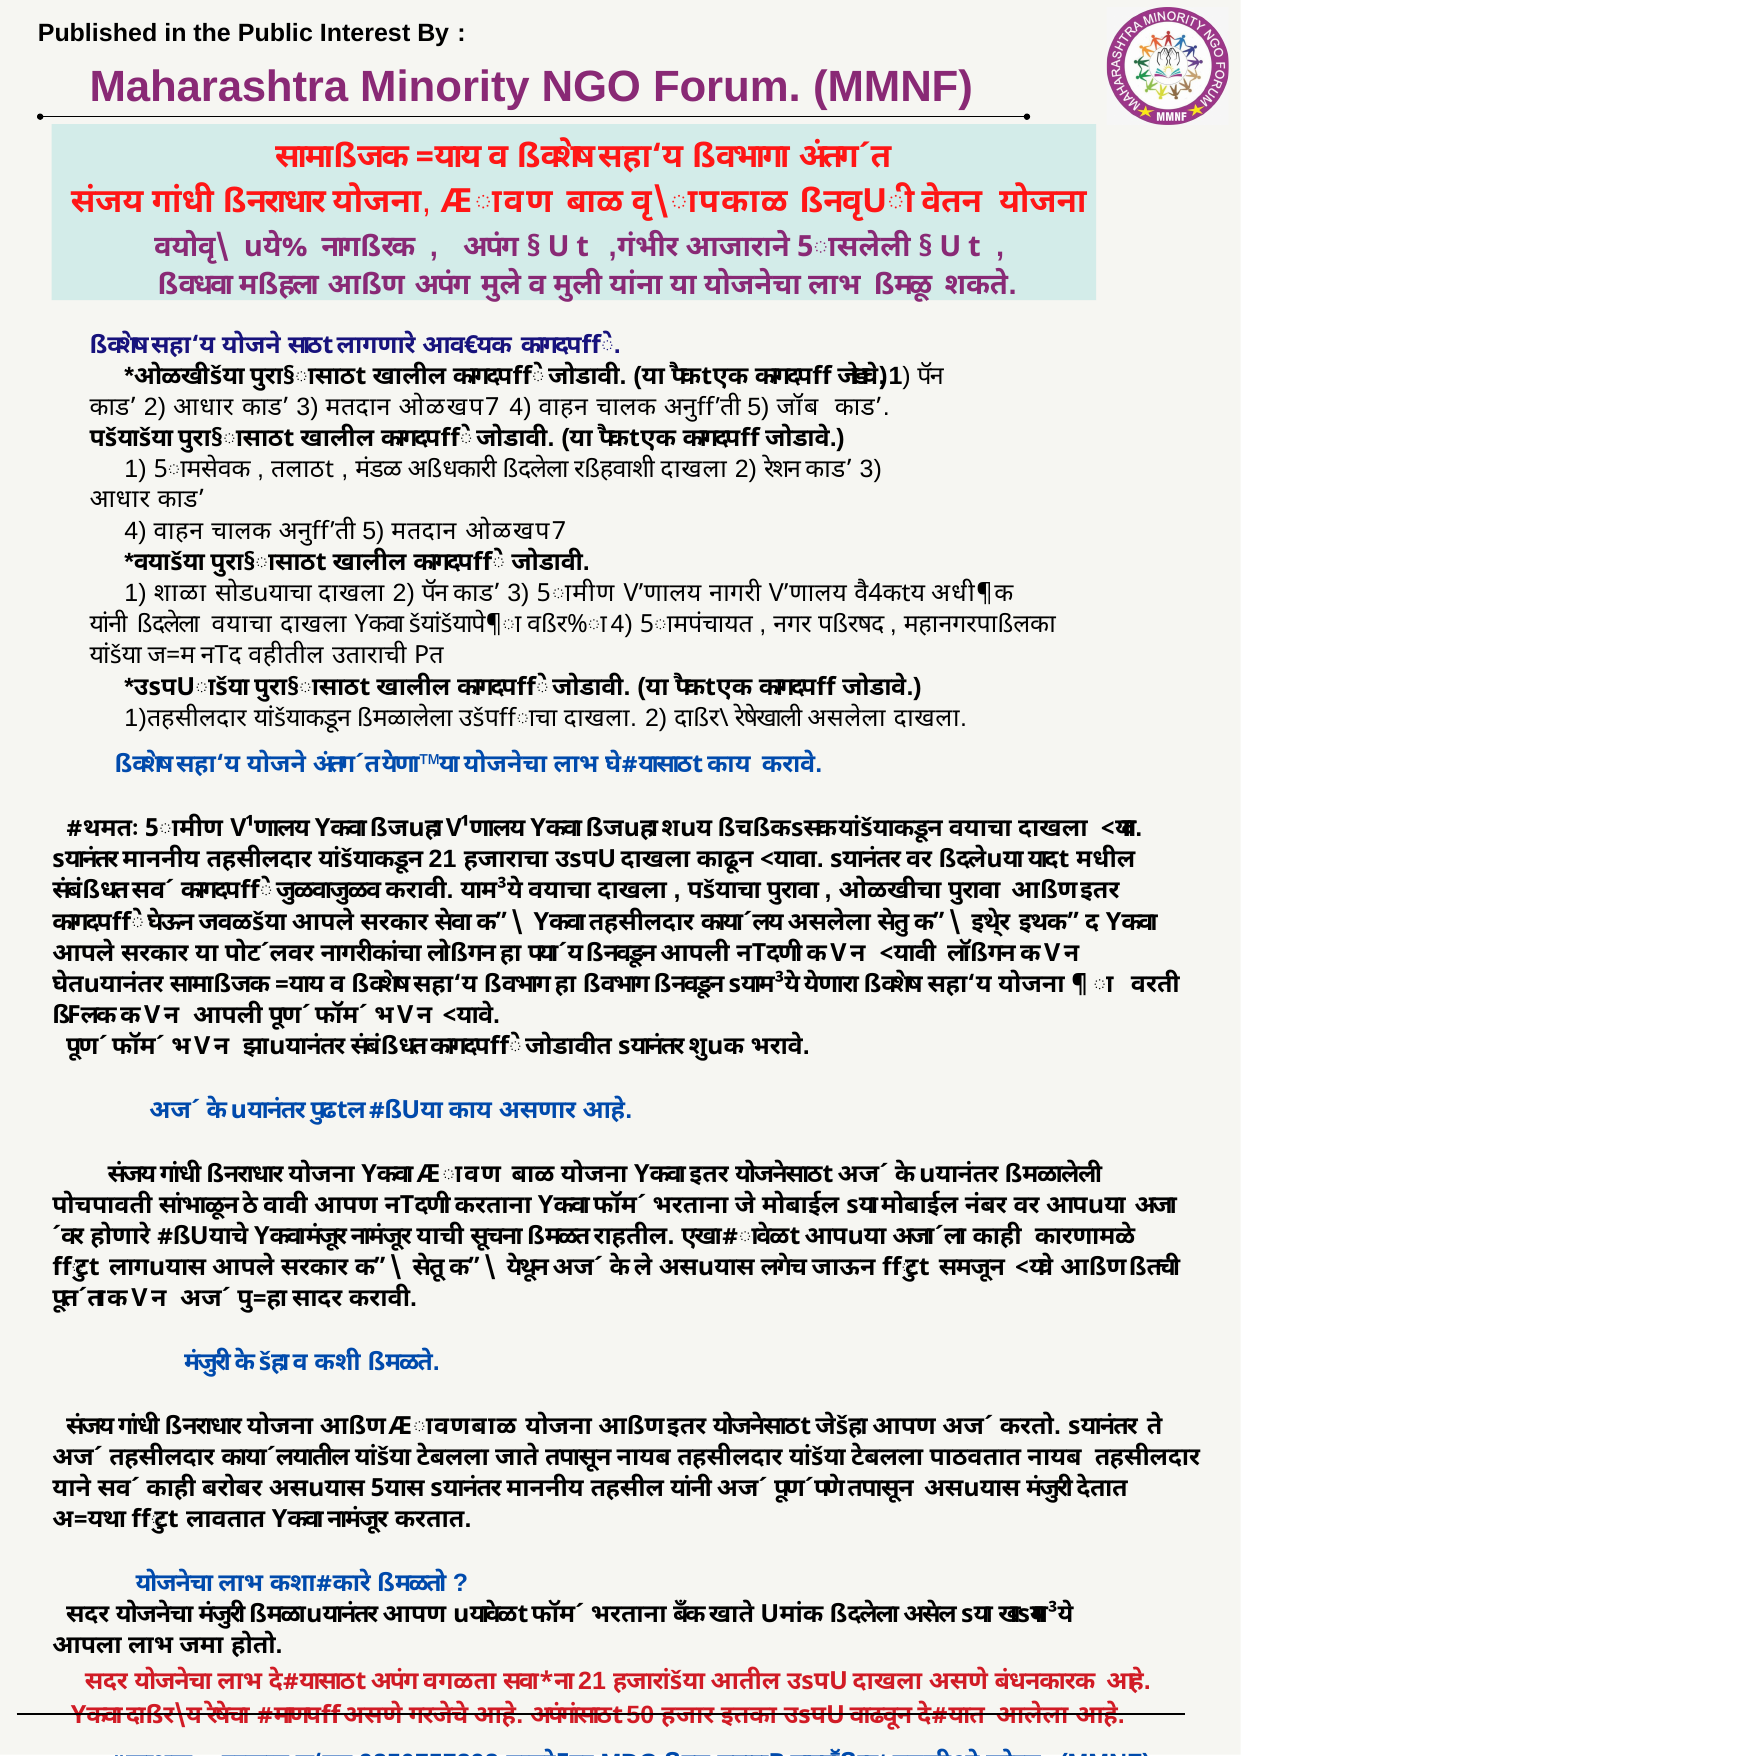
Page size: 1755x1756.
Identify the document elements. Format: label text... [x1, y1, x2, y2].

text_box सामाßजक =याय व ßवशेष सहा‘य ßवभागा अंतग´त संजय गांधी ßनराधार योजना, Æावण बाळ वृ\ापकाळ ßनवृUी वेतन योजना वयोवृ\ uये% नागßरक , अपंग §Ut , गंभीर आजाराने 5ासलेली §Ut , ßवधवा मßहला आßण अपंग मुले व मुली यांना या योजनेचा लाभ ßमळू शकते. [51, 124, 1097, 301]
text_box Published in the Public Interest By : Maharashtra Minority NGO Forum. (MMNF) [35, 7, 980, 111]
text_box ßवशेष सहा‘य योजने साठt लागणारे आव€यक कागदपffे. *ओळखीšया पुरा§ासाठt खालील कागदपffे जोडावी. (या पैकt एक कागदपff जोडावे.) 1) पॅन काड’ 2) आधार काड’ 3) मतदान ओळखप7 4) वाहन चालक अनुff’ती 5) जॉब काड’. पšयाšया पुरा§ासाठt खालील कागदपffे जोडावी. (या पैकt एक कागदपff जोडावे.) 1) 5ामसेवक , तलाठt , मंडळ अßधकारी ßदलेला रßहवाशी दाखला 2) रेशन काड’ 3) आधार काड’ 4) वाहन चालक अनुff’ती 5) मतदान ओळखप7 *वयाšया पुरा§ासाठt खालील कागदपffे जोडावी. 1) शाळा सोडuयाचा दाखला 2) पॅन काड’ 3) 5ामीण V’णालय नागरी V’णालय वै4कtय अधी¶क यांनी ßदलेला वयाचा दाखला Yकवा šयांšयापे¶ा वßर%ा 4) 5ामपंचायत , नगर पßरषद , महानगरपाßलका यांšया ज=म नTद वहीतील उताराची Pत *उsपUाšया पुरा§ासाठt खालील कागदपffे जोडावी. (या पैकt एक कागदपff जोडावे.) 1)तहसीलदार यांšयाकडून ßमळालेला उšपffाचा दाखला. 2) दाßर\ रेषेखाली असलेला दाखला. ßवशेष सहा‘य योजने अंतग´त येणा™या योजनेचा लाभ घे#यासाठt काय करावे. #थमतः 5ामीण V¹णालय Yकवा ßजuहा V¹णालय Yकवा ßजuहा शuय ßचßकsसक यांšयाकडून वयाचा दाखला <यावा. sयानंतर माननीय तहसीलदार यांšयाकडून 21 हजाराचा उsपU दाखला काढून <यावा. sयानंतर वर ßदलेuया यादt मधील संबंßधत सव´ कागदपffे जुळवाजुळव करावी. याम³ये वयाचा दाखला , पšयाचा पुरावा , ओळखीचा पुरावा आßण इतर कागदपffे घेऊन जवळšया आपले सरकार सेवा क” \ Yकवा तहसीलदार काया´लय असलेला सेतु क” \ इथे्र इथक” द Yकवा आपले सरकार या पोट´लवर नागरीकांचा लोßगन हा पया´य ßनवडून आपली नTदणी कVन <यावी लॉßगन कVन घेतuयानंतर सामाßजक =याय व ßवशेष सहा‘य ßवभाग हा ßवभाग ßनवडून sयाम³ये येणारा ßवशेष सहा‘य योजना ¶ा वरती ßFलक कVन आपली पूण´ फॉम´ भVन <यावे. पूण´ फॉम´ भVन झाuयानंतर संबंßधत कागदपffे जोडावीत sयानंतर शुuक भरावे. अज´ के uयानंतर पुढtल #ßUया काय असणार आहे. संजय गांधी ßनराधार योजना Yकवा Æावण बाळ योजना Yकवा इतर योजनेसाठt अज´ के uयानंतर ßमळालेली पोचपावती सांभाळून ठे वावी आपण नTदणी करताना Yकवा फॉम´ भरताना जे मोबाईल sया मोबाईल नंबर वर आपuया अजा´वर होणारे #ßUयाचे Yकवा मंजूर नामंजूर याची सूचना ßमळत राहतील. एखा#ावेळt आपuया अजा´ला काही कारणामळे ffुटt लागuयास आपले सरकार क” \ सेतू क” \ येथून अज´ के ले असuयास लगेच जाऊन ffुटt समजून <यावे आßण ßतची पूत´ता कVन अज´ पु=हा सादर करावी. मंजुरी के šहा व कशी ßमळते. संजय गांधी ßनराधार योजना आßण Æावणबाळ योजना आßण इतर योजनेसाठt जेšहा आपण अज´ करतो. sयानंतर ते अज´ तहसीलदार काया´लयातील यांšया टेबलला जाते तपासून नायब तहसीलदार यांšया टेबलला पाठवतात नायब तहसीलदार याने सव´ काही बरोबर असuयास 5यास sयानंतर माननीय तहसील यांनी अज´ पूण´पणे तपासून असuयास मंजुरी देतात अ=यथा ffुटt लावतात Yकवा नामंजूर करतात. योजनेचा लाभ कशा#कारे ßमळतो ? सदर योजनेचा मंजुरी ßमळाuयानंतर आपण uयावेळt फॉम´ भरताना बँक खाते Uमांक ßदलेला असेल sया खाsयाम³ये आपला लाभ जमा होतो. सदर योजनेचा लाभ दे#यासाठt अपंग वगळता सवा*ना 21 हजारांšया आतील उsपU दाखला असणे बंधनकारक आहे. Yकवा दाßर\य रेषेचा #माणपff असणे गरजेचे आहे. अपंगांसाठt 50 हजार इतका उsपU वाढवून दे#यात आलेला आहे. #काशक :- इरफान स‘यद 9850757898 डायरेFटर,MDC ßटम,महाराB मायनाॕßरटt एनजीओ फोरम. (MMNF) [50, 326, 1204, 1756]
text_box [36, 113, 1031, 121]
text_box [1106, 7, 1229, 125]
text_box [0, 0, 1241, 1755]
